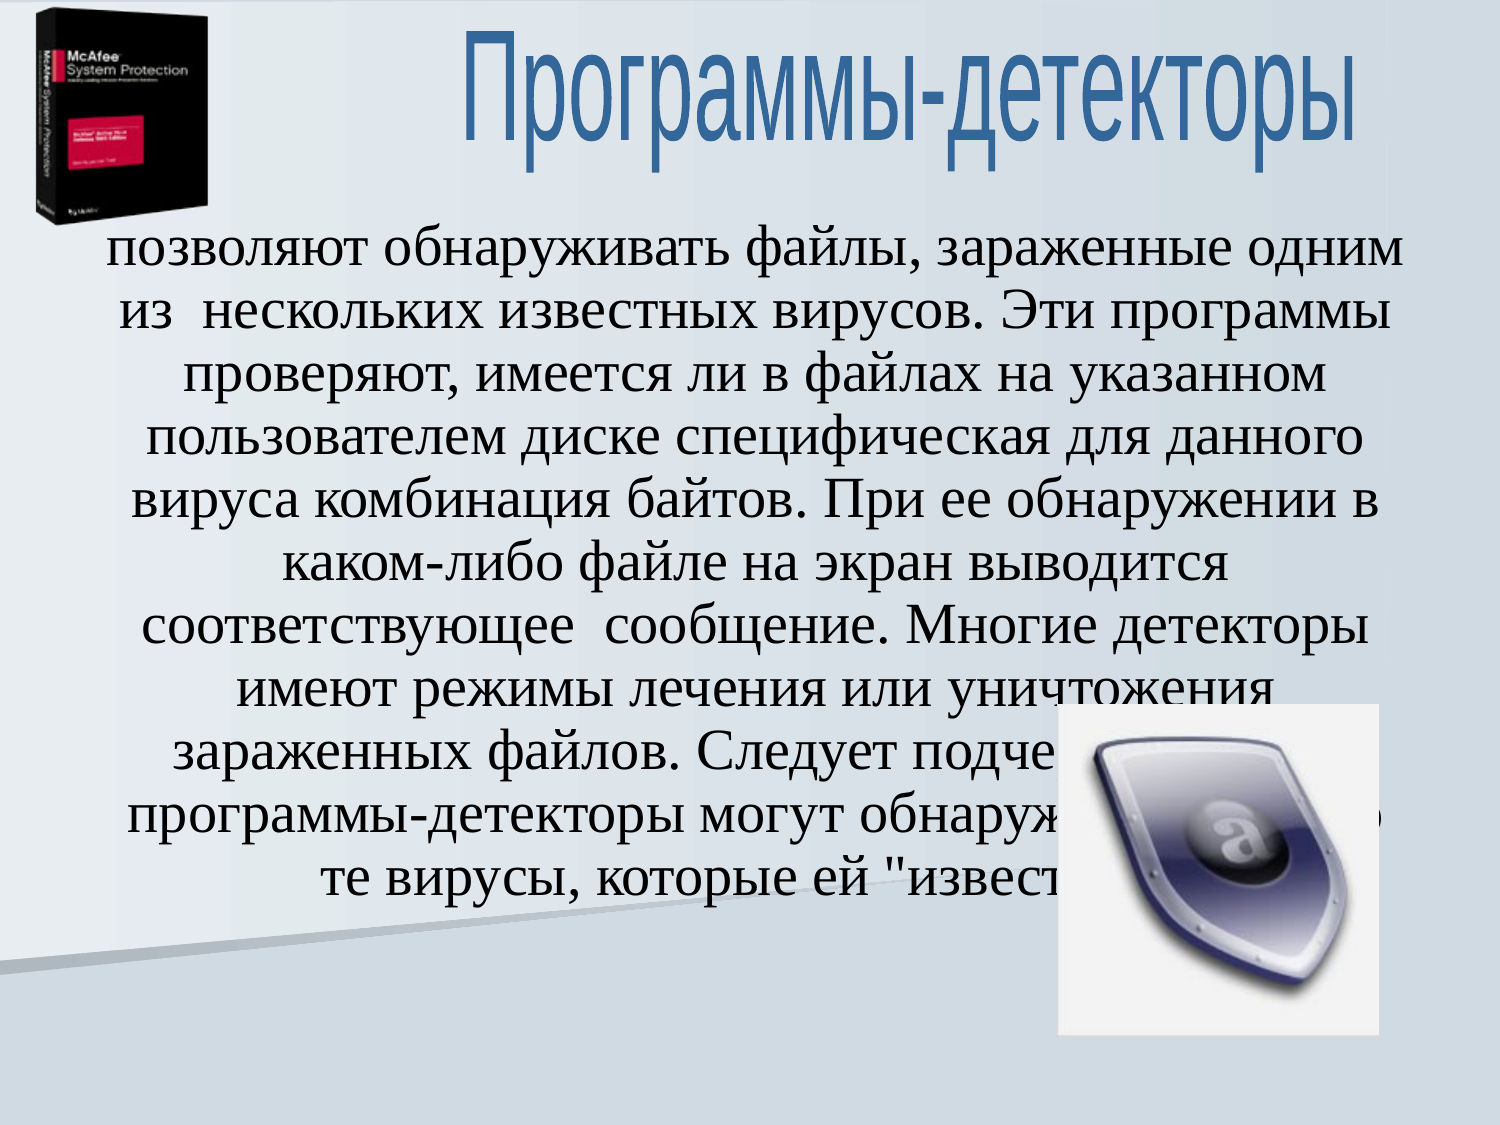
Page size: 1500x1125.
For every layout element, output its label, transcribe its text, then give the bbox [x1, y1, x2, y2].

picture [0, 0, 235, 233]
picture [1056, 703, 1380, 1038]
subtitle позволяют обнаруживать файлы, зараженные одним из нескольких известных вирусов. Эти программы проверяют, имеется ли в файлах на указанном пользователем диске специфическая для данного вируса комбинация байтов. При ее обнаружении в каком-либо файле на экран выводится соответствующее сообщение. Многие детекторы имеют режимы лечения или уничтожения зараженных файлов. Следует подчеркнуть, что программы-детекторы могут обнаруживать только те вирусы, которые ей "известны". [88, 207, 1424, 988]
